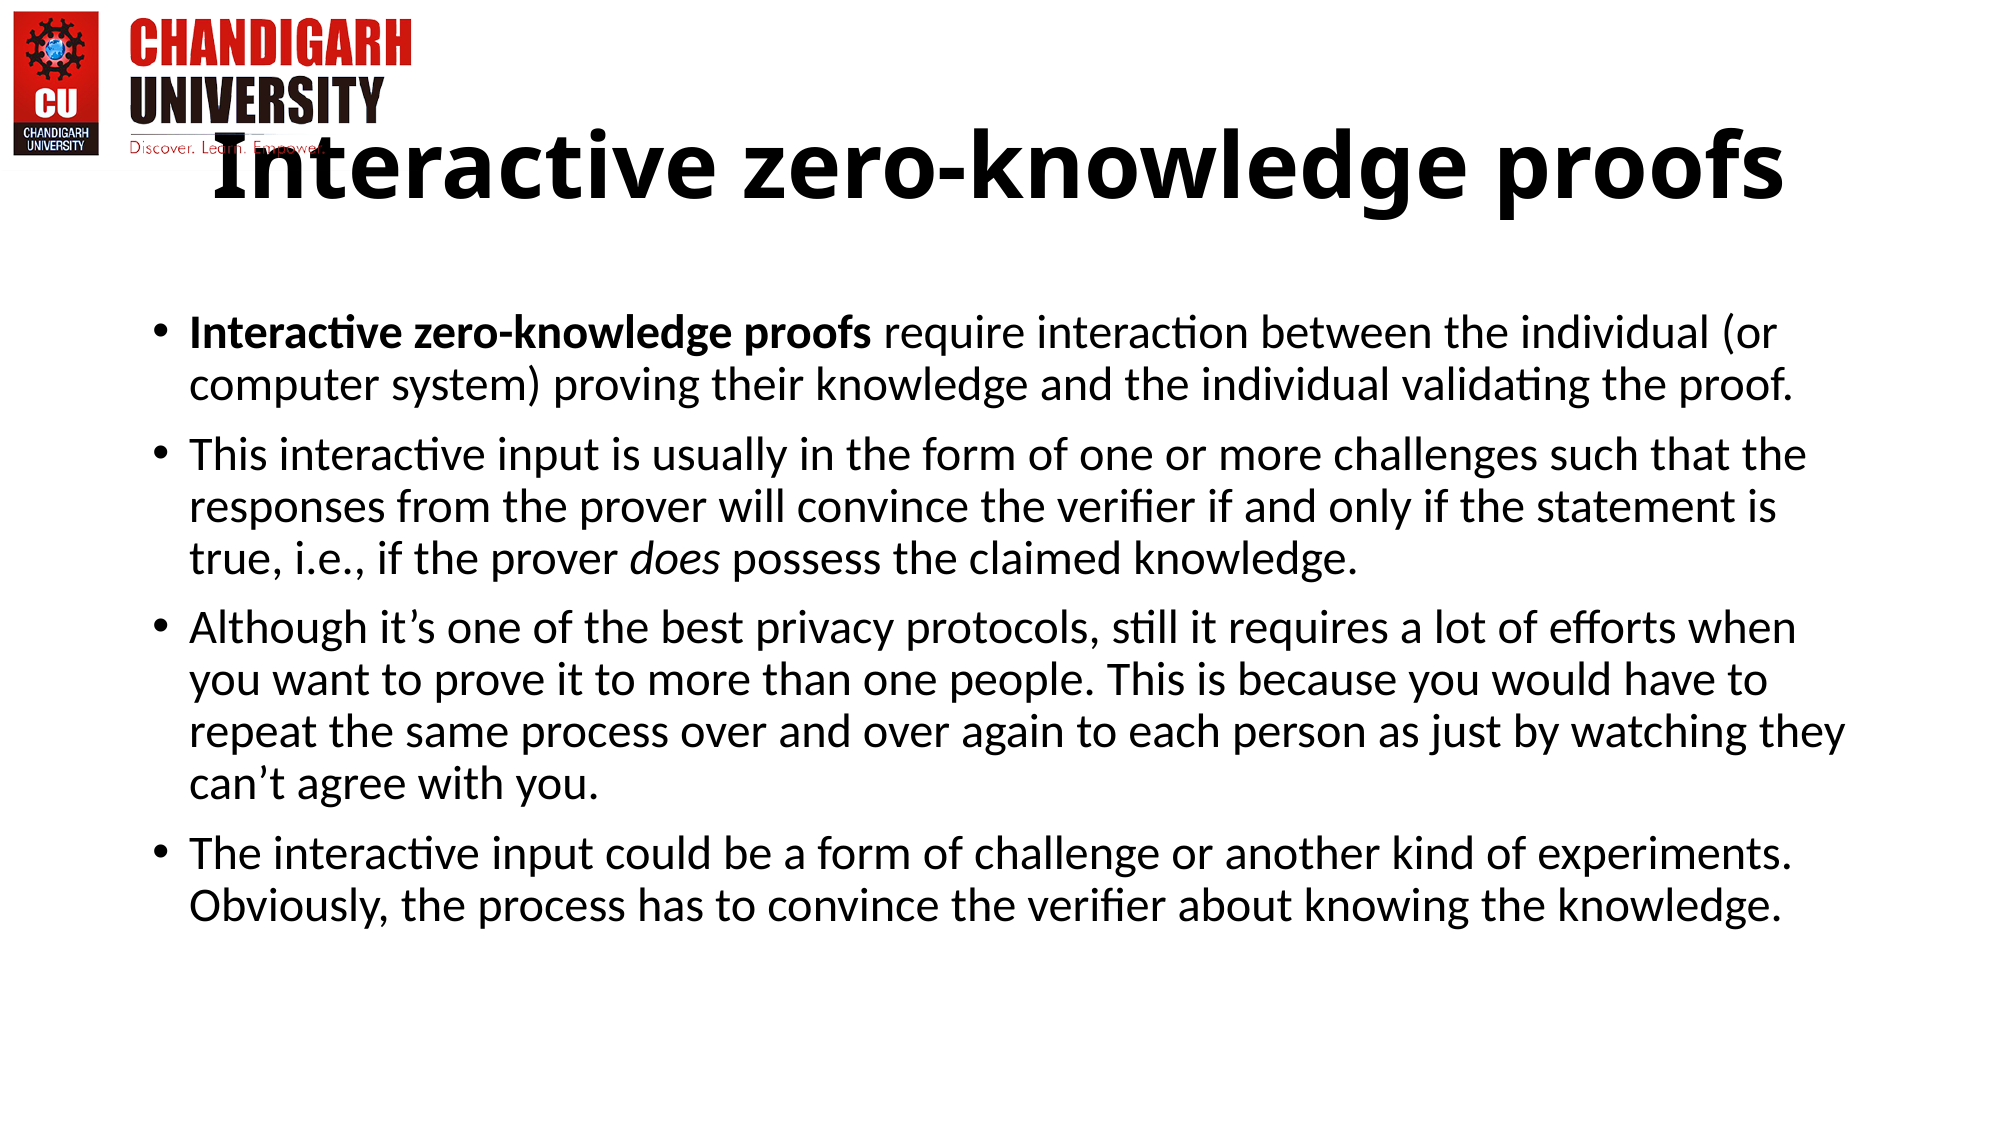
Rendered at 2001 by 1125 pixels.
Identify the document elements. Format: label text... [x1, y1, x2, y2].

title Interactive zero-knowledge proofs [137, 59, 1863, 278]
list Interactive zero-knowledge proofs require interaction between the individual (or computer system) proving their knowledge and the individual validating the proof. This interactive input is usually in the form of one or more challenges such that the responses from the prover will convince the verifier if and only if the statement is true, i.e., if the prover does possess the claimed knowledge. Although it’s one of the best privacy protocols, still it requires a lot of efforts when you want to prove it to more than one people. This is because you would have to repeat the same process over and over again to each person as just by watching they can’t agree with you. The interactive input could be a form of challenge or another kind of experiments. Obviously, the process has to convince the verifier about knowing the knowledge. [137, 299, 1863, 1014]
picture [1, 3, 420, 171]
